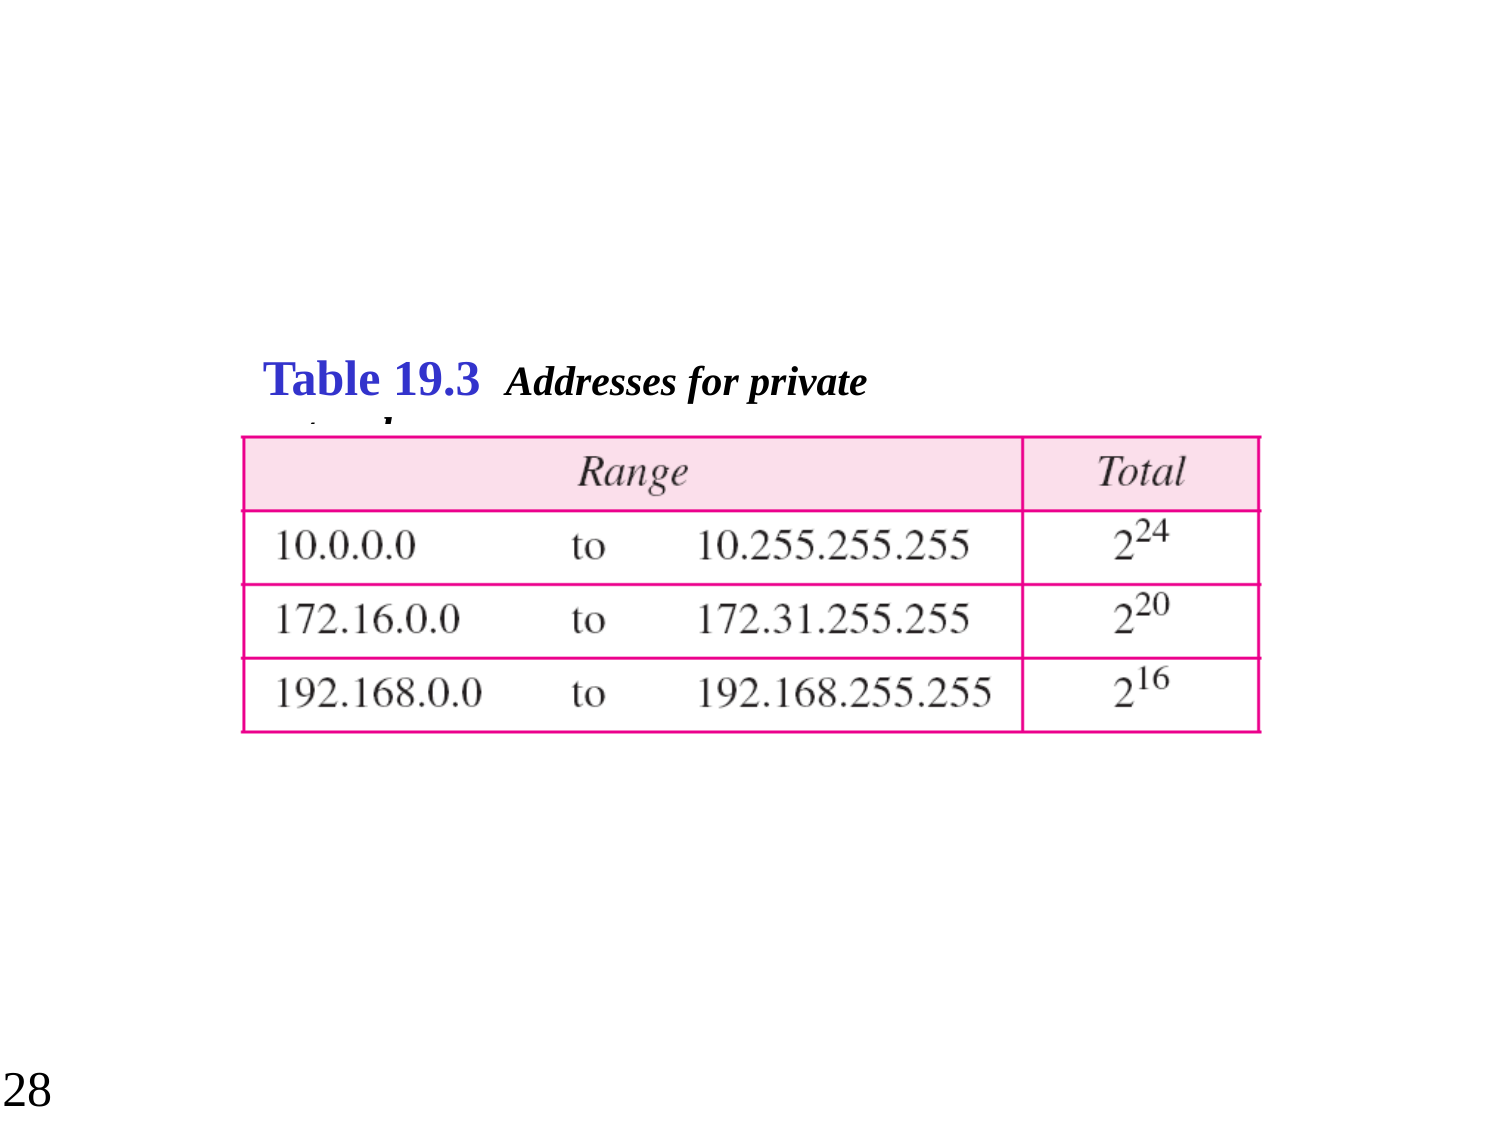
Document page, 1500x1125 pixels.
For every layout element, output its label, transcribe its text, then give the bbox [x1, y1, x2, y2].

slide_number ‹#› [0, 1050, 300, 1125]
picture [221, 424, 1278, 776]
text_box Table 19.3 Addresses for private networks [248, 337, 1049, 423]
